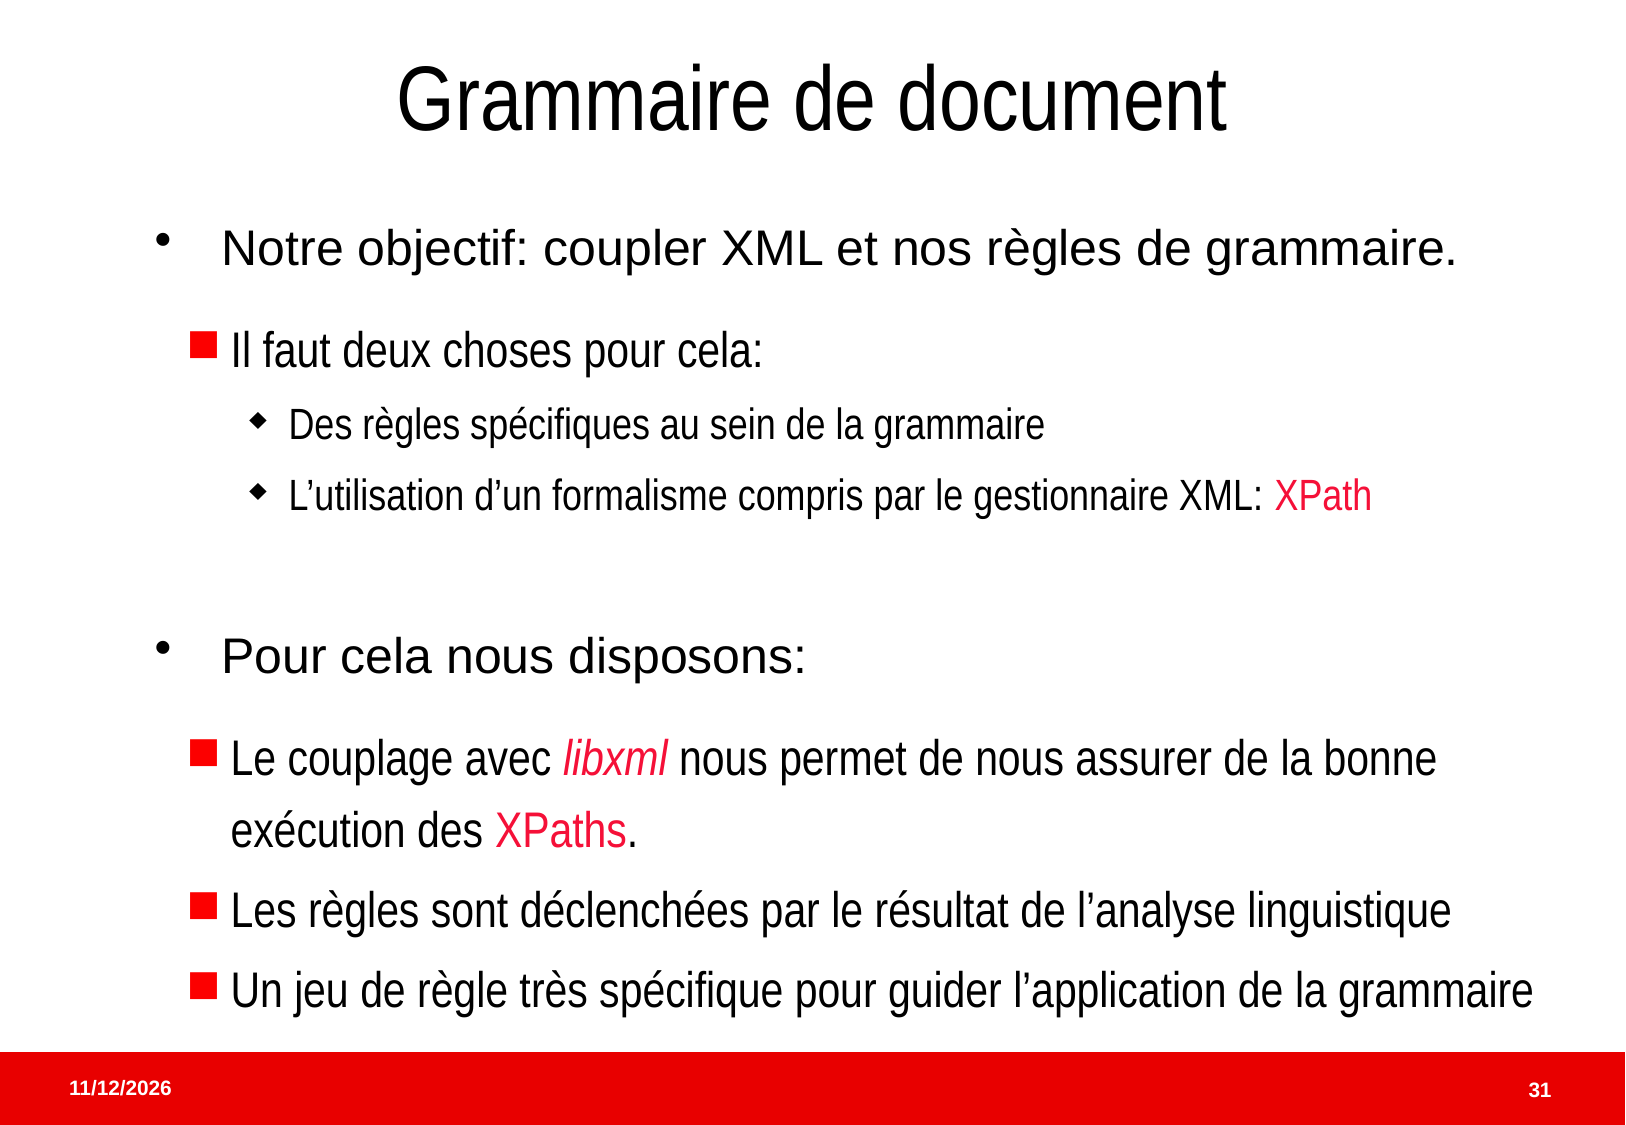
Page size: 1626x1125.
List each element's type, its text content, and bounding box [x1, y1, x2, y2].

slide_number 31 [1227, 1068, 1567, 1125]
list Notre objectif: coupler XML et nos règles de grammaire. Il faut deux choses pour cela: Des règles spécifiques au sein de la grammaire L’utilisation d’un formalisme compris par le gestionnaire XML: XPath Pour cela nous disposons: Le couplage avec libxml nous permet de nous assurer de la bonne exécution des XPaths. Les règles sont déclenchées par le résultat de l’analyse linguistique Un jeu de règle très spécifique pour guider l’application de la grammaire [121, 196, 1569, 1024]
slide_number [54, 1066, 393, 1125]
title Grammaire de document [121, 0, 1504, 188]
